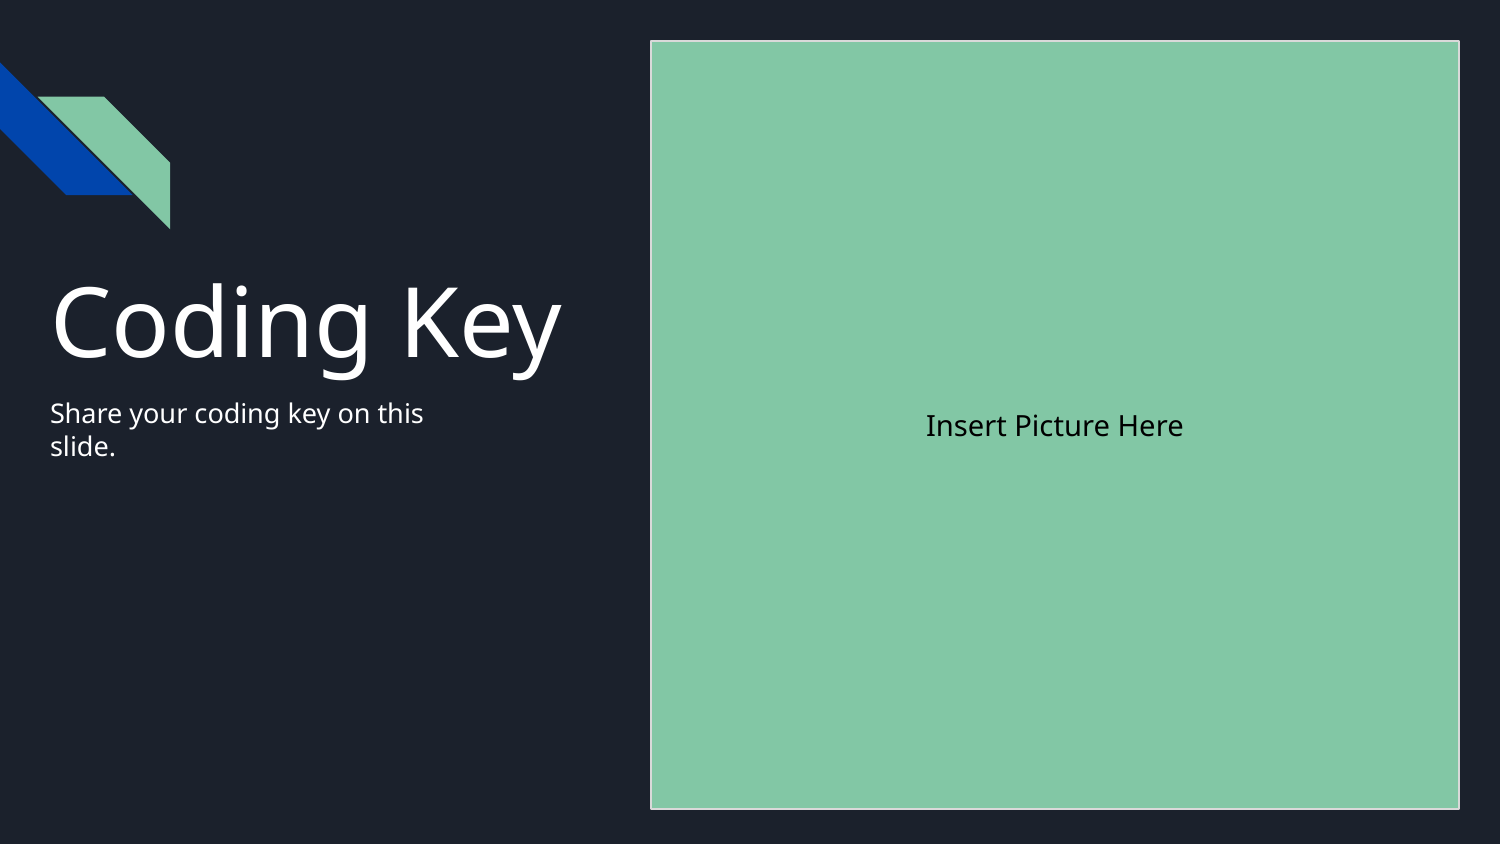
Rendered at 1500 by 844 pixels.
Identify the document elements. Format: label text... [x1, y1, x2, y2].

list Share your coding key on this slide. [35, 382, 509, 566]
title Coding Key [35, 245, 651, 396]
text_box Insert Picture Here [651, 40, 1459, 810]
